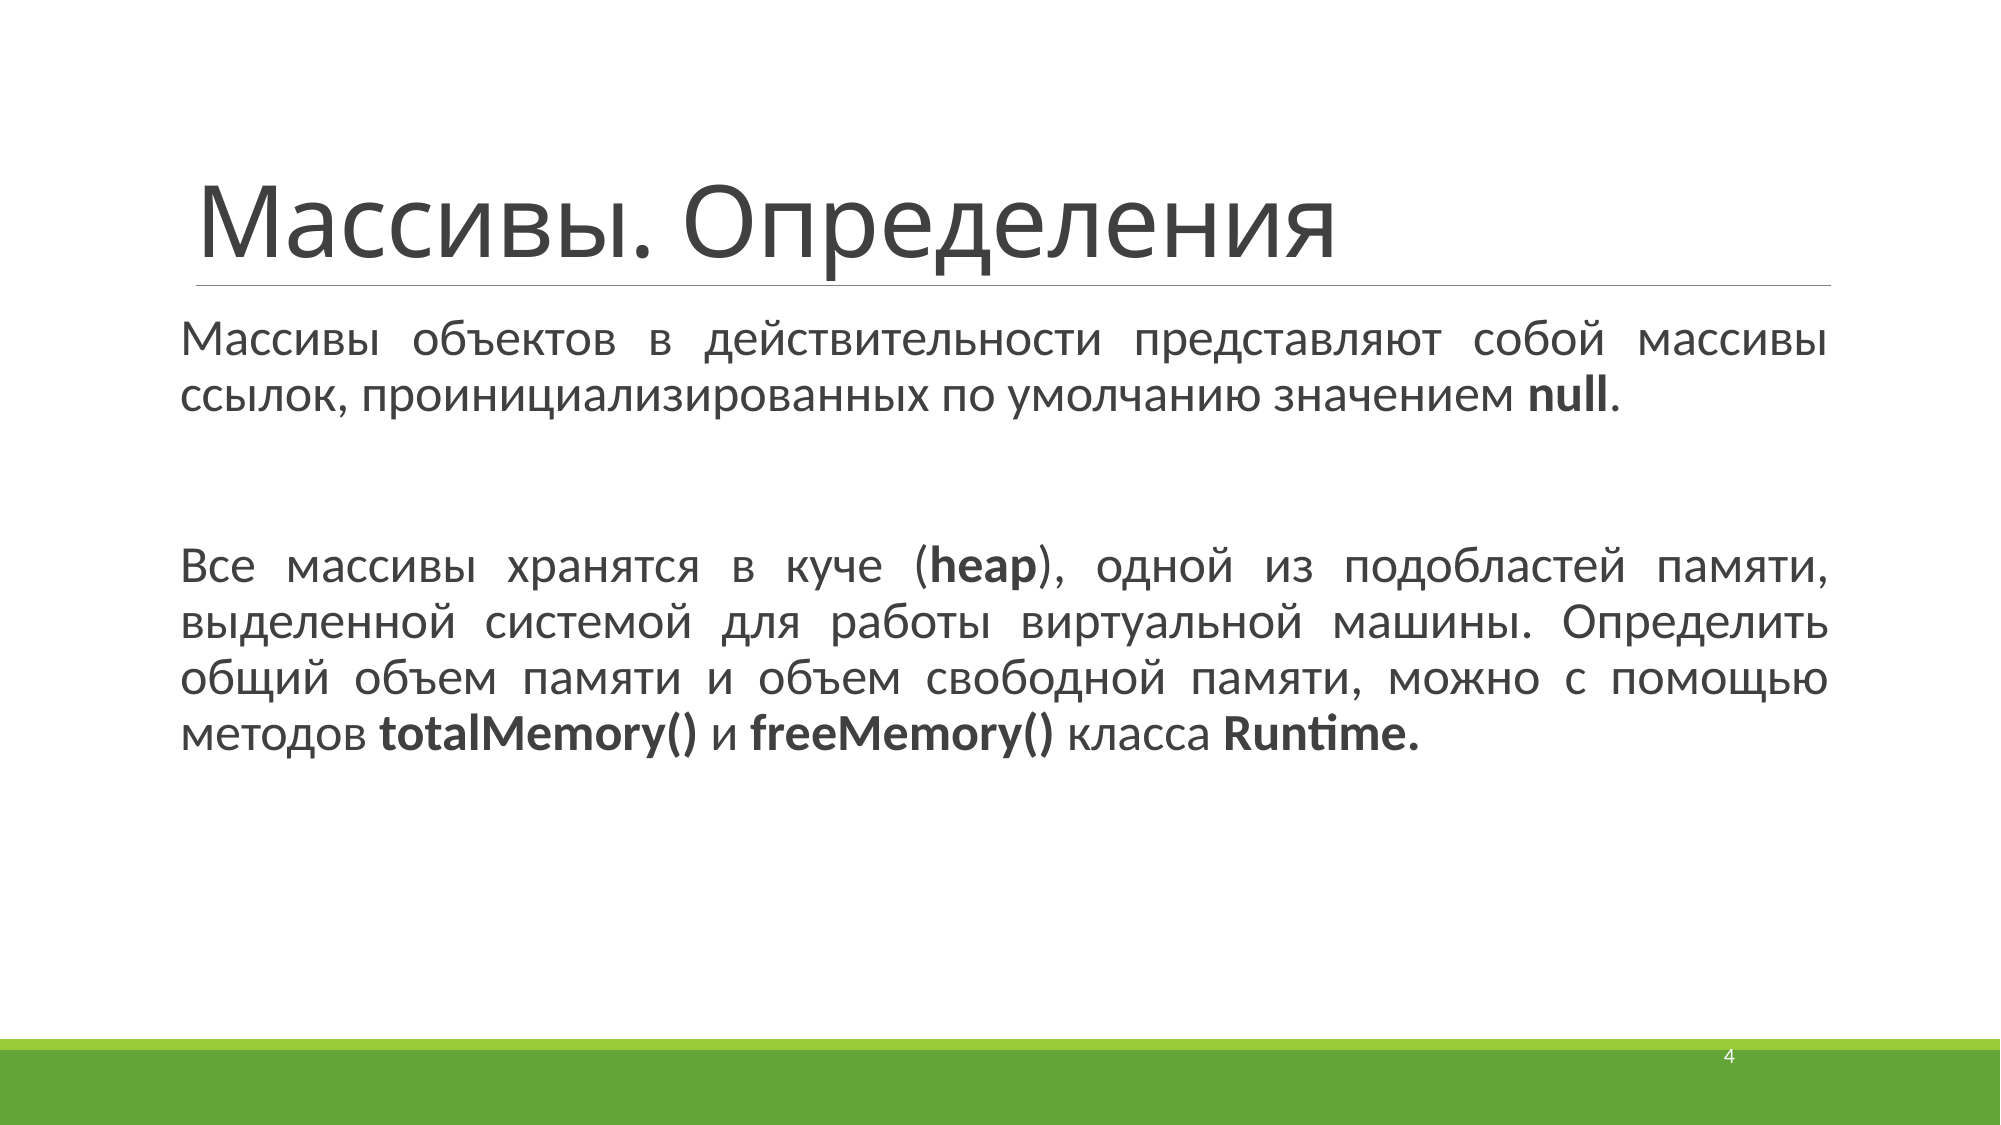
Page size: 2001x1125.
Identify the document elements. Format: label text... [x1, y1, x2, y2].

title Массивы. Определения [180, 47, 1830, 285]
list Массивы объектов в действительности представляют собой массивы ссылок, проинициализированных по умолчанию значением null. Все массивы хранятся в куче (heap), одной из подобластей памяти, выделенной системой для работы виртуальной машины. Определить общий объем памяти и объем свободной памяти, можно с помощью методов totalMemory() и freeMemory() класса Runtime. [180, 302, 1830, 963]
slide_number 4 [1587, 1025, 1750, 1085]
